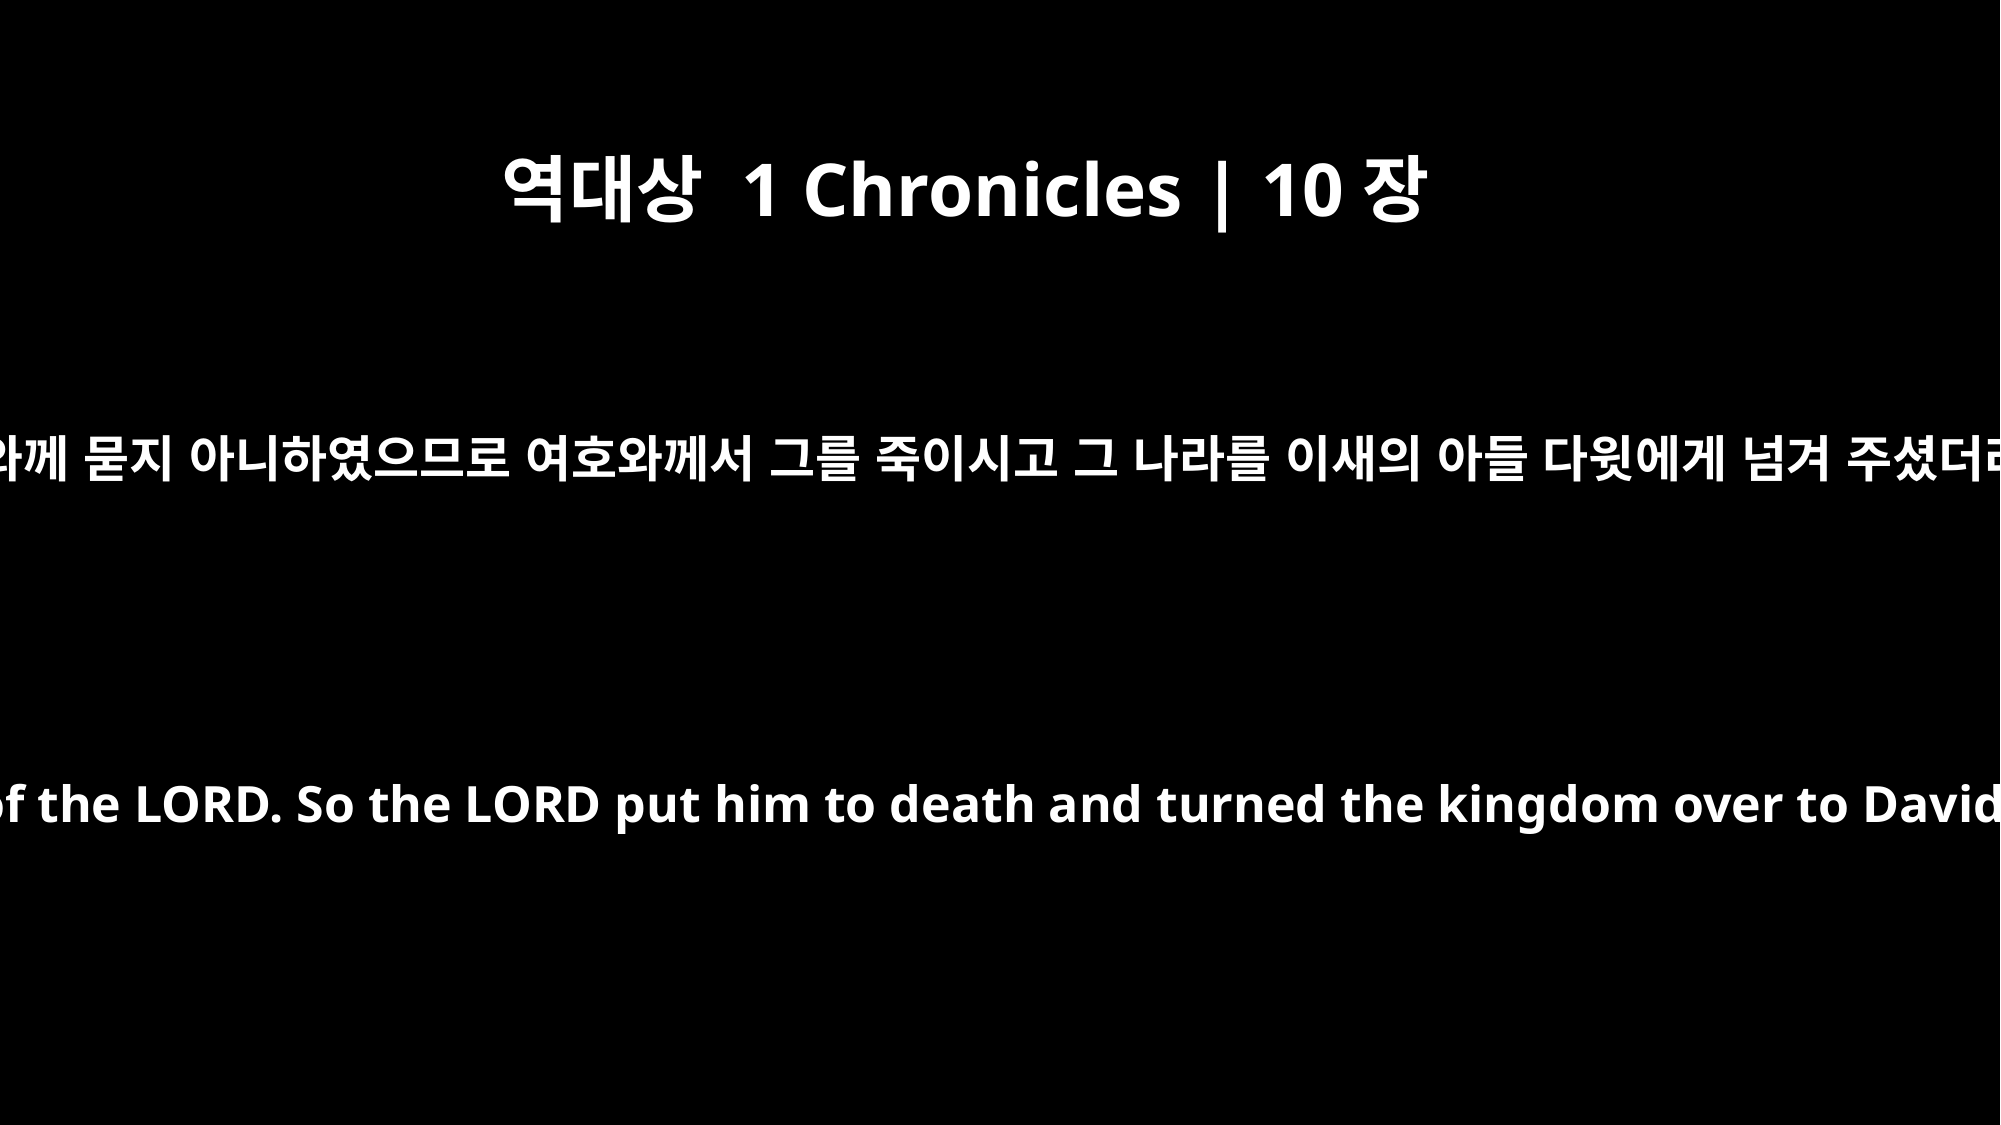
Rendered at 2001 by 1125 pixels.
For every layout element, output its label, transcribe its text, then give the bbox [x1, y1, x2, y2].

text_box and did not inquire of the LORD. So the LORD put him to death and turned the kingdom over to David son of Jesse. [0, 764, 2000, 840]
text_box 역대상 1 Chronicles | 10장 [487, 136, 1445, 239]
text_box 14 여호와께 묻지 아니하였으므로 여호와께서 그를 죽이시고 그 나라를 이새의 아들 다윗에게 넘겨 주셨더라 [0, 359, 2000, 495]
